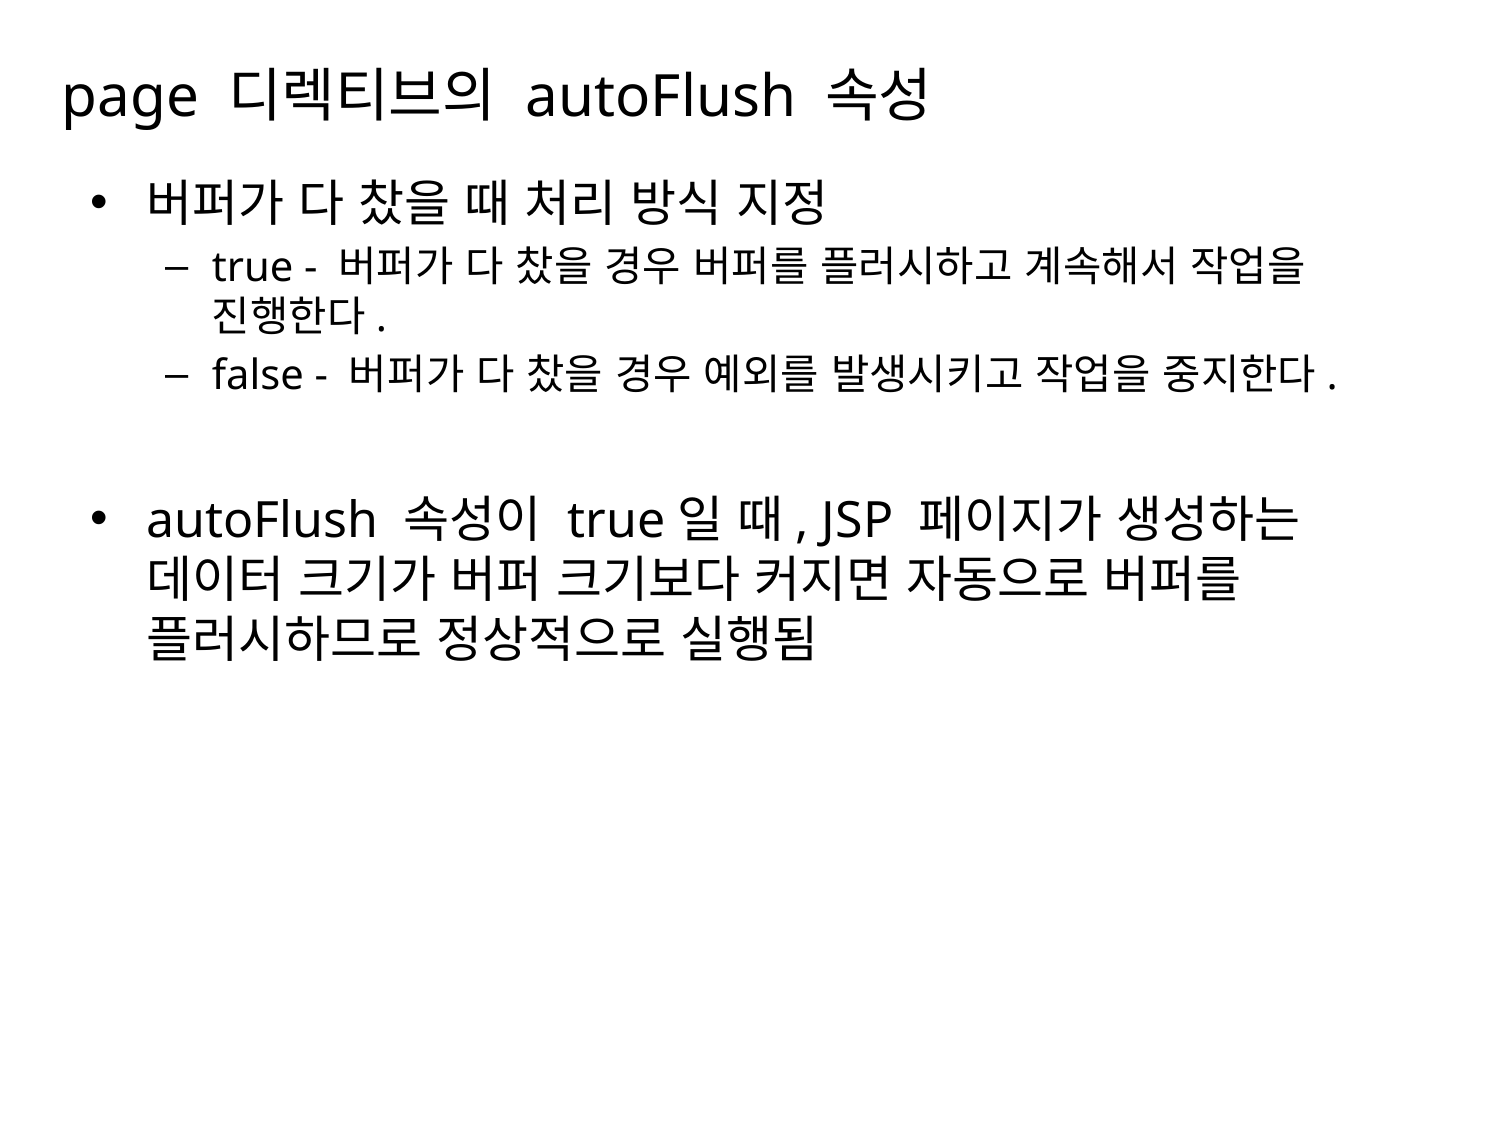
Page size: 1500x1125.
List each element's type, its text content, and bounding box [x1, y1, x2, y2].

list 버퍼가 다 찼을 때 처리 방식 지정 true - 버퍼가 다 찼을 경우 버퍼를 플러시하고 계속해서 작업을 진행한다. false - 버퍼가 다 찼을 경우 예외를 발생시키고 작업을 중지한다. autoFlush 속성이 true일 때, JSP 페이지가 생성하는 데이터 크기가 버퍼 크기보다 커지면 자동으로 버퍼를 플러시하므로 정상적으로 실행됨 [75, 164, 1425, 1005]
title page 디렉티브의 autoFlush 속성 [46, 45, 1465, 141]
